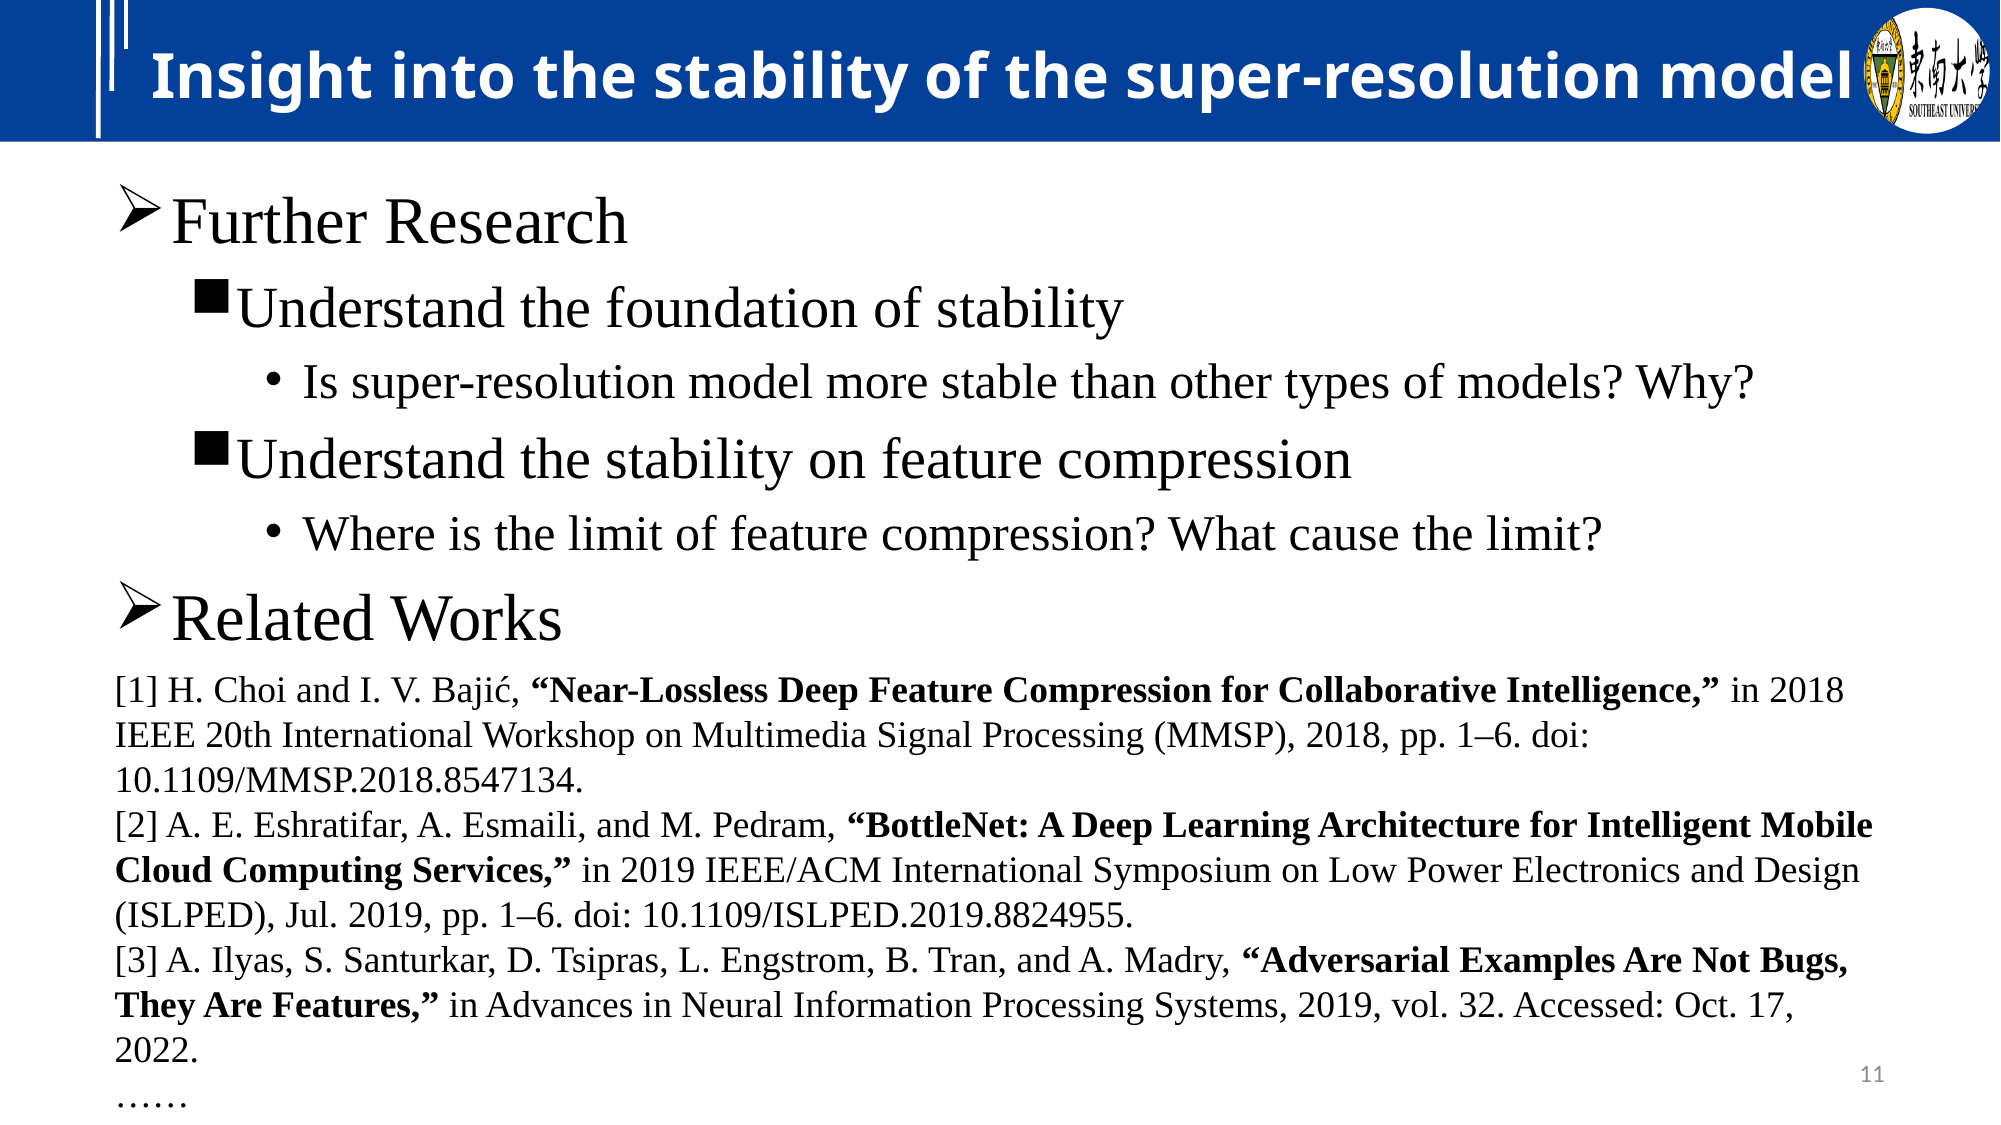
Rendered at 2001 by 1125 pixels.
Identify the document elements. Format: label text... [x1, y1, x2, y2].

title Insight into the stability of the super-resolution model [136, 27, 1961, 119]
picture [1881, 7, 1990, 134]
text_box [1] H. Choi and I. V. Bajić, “Near-Lossless Deep Feature Compression for Collaborative Intelligence,” in 2018 IEEE 20th International Workshop on Multimedia Signal Processing (MMSP), 2018, pp. 1–6. doi: 10.1109/MMSP.2018.8547134. [2] A. E. Eshratifar, A. Esmaili, and M. Pedram, “BottleNet: A Deep Learning Architecture for Intelligent Mobile Cloud Computing Services,” in 2019 IEEE/ACM International Symposium on Low Power Electronics and Design (ISLPED), Jul. 2019, pp. 1–6. doi: 10.1109/ISLPED.2019.8824955. [3] A. Ilyas, S. Santurkar, D. Tsipras, L. Engstrom, B. Tran, and A. Madry, “Adversarial Examples Are Not Bugs, They Are Features,” in Advances in Neural Information Processing Systems, 2019, vol. 32. Accessed: Oct. 17, 2022. …… [99, 657, 1900, 1123]
list Further Research Understand the foundation of stability Is super-resolution model more stable than other types of models? Why? Understand the stability on feature compression Where is the limit of feature compression? What cause the limit? Related Works [99, 169, 1900, 657]
